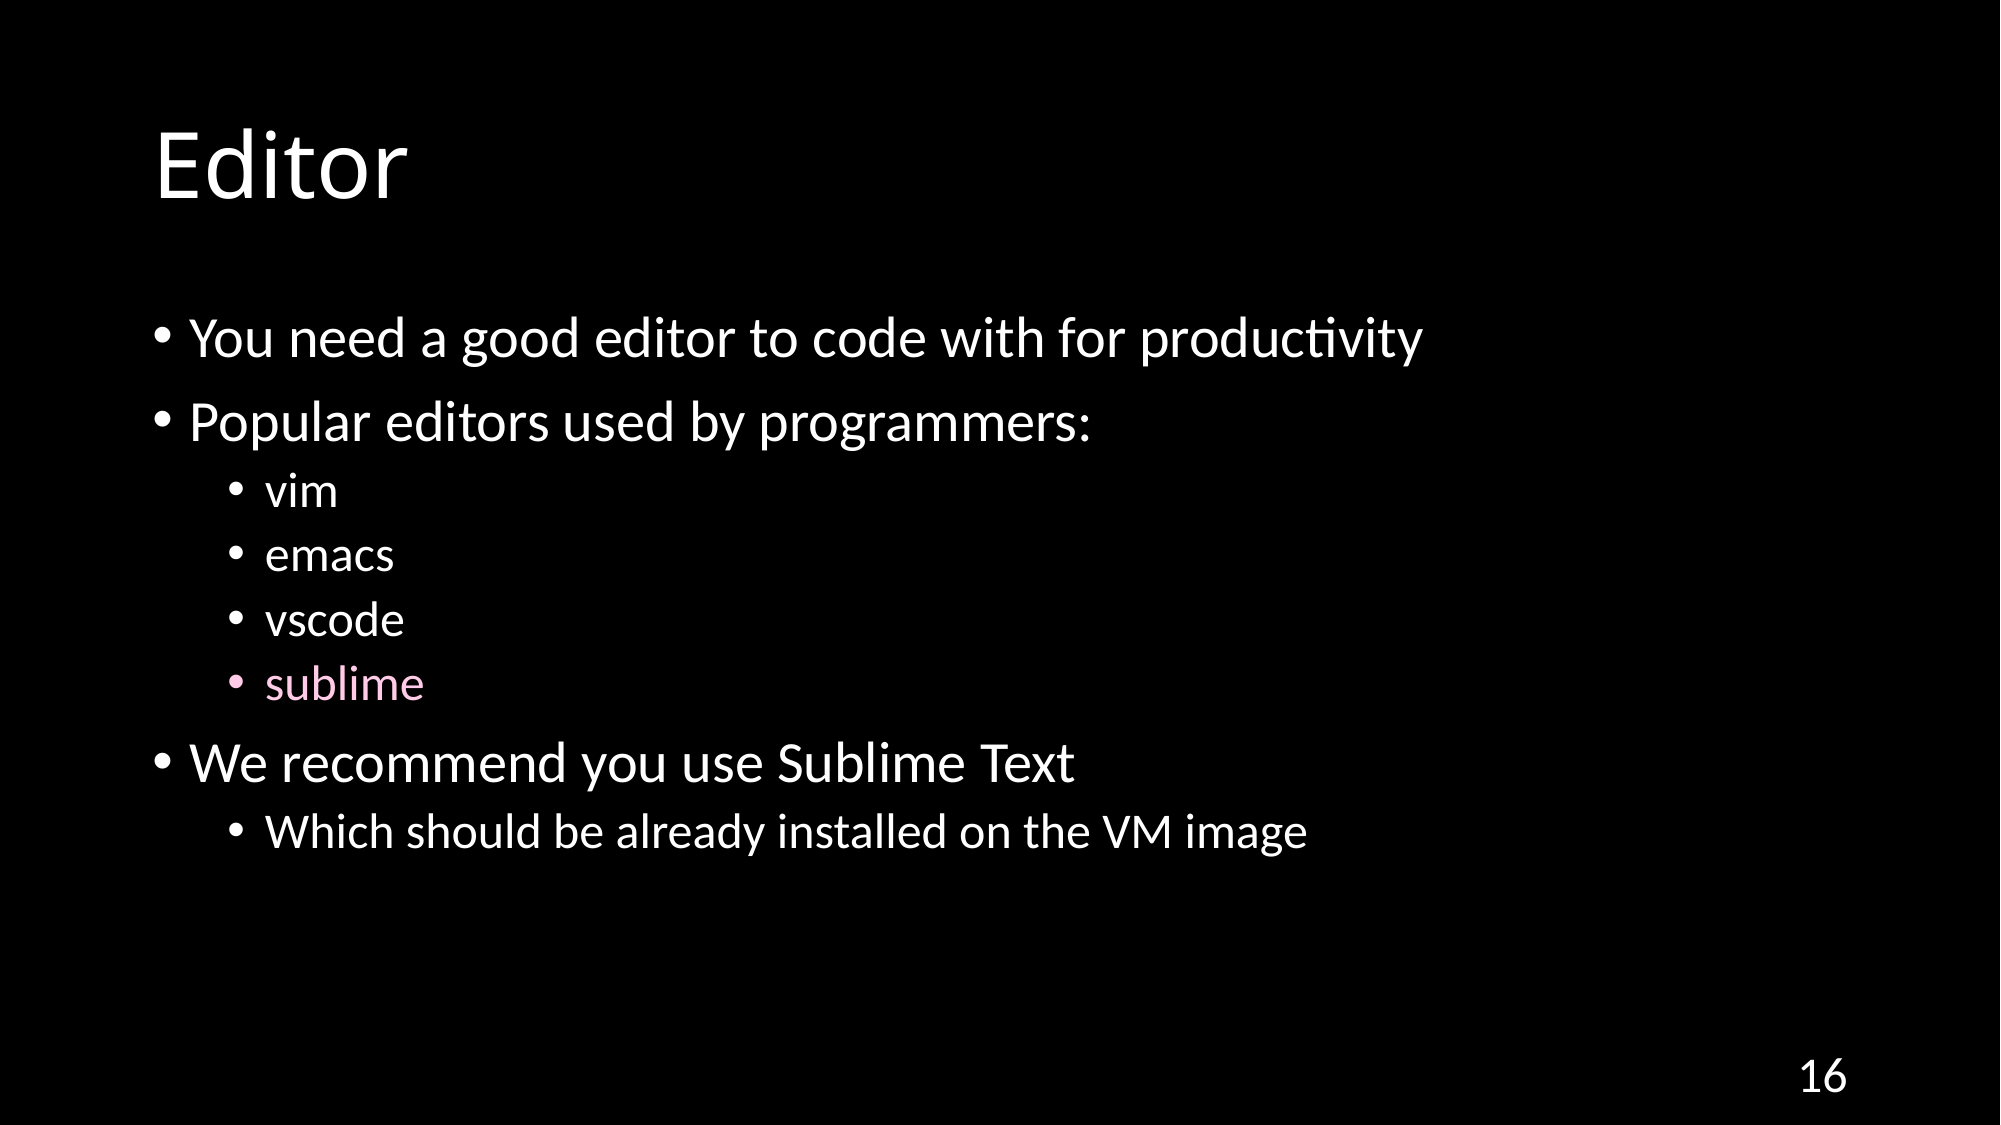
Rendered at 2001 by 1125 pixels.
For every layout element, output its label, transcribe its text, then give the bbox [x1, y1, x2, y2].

list You need a good editor to code with for productivity Popular editors used by programmers: vim emacs vscode sublime We recommend you use Sublime Text Which should be already installed on the VM image [137, 299, 1863, 1014]
slide_number 16 [1412, 1042, 1863, 1103]
title Editor [137, 59, 1863, 278]
